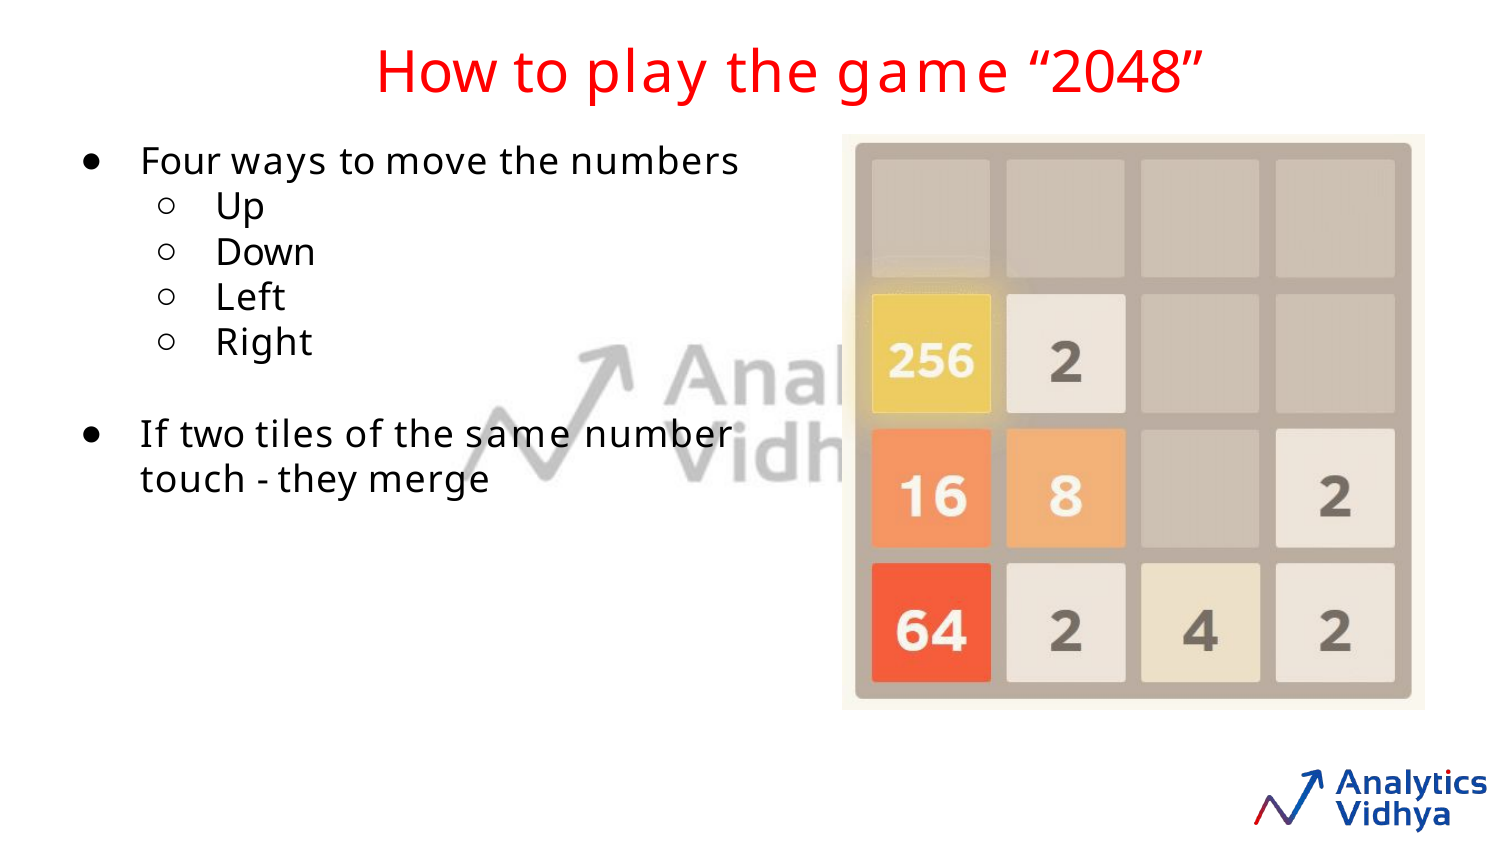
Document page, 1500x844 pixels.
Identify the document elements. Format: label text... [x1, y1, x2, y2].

picture [783, 134, 1425, 710]
title How to play the game “2048” [86, 31, 1414, 175]
text_box Four ways to move the numbers Up Down Left Right If two tiles of the same number touch - they merge [77, 135, 783, 501]
picture [1233, 757, 1500, 844]
